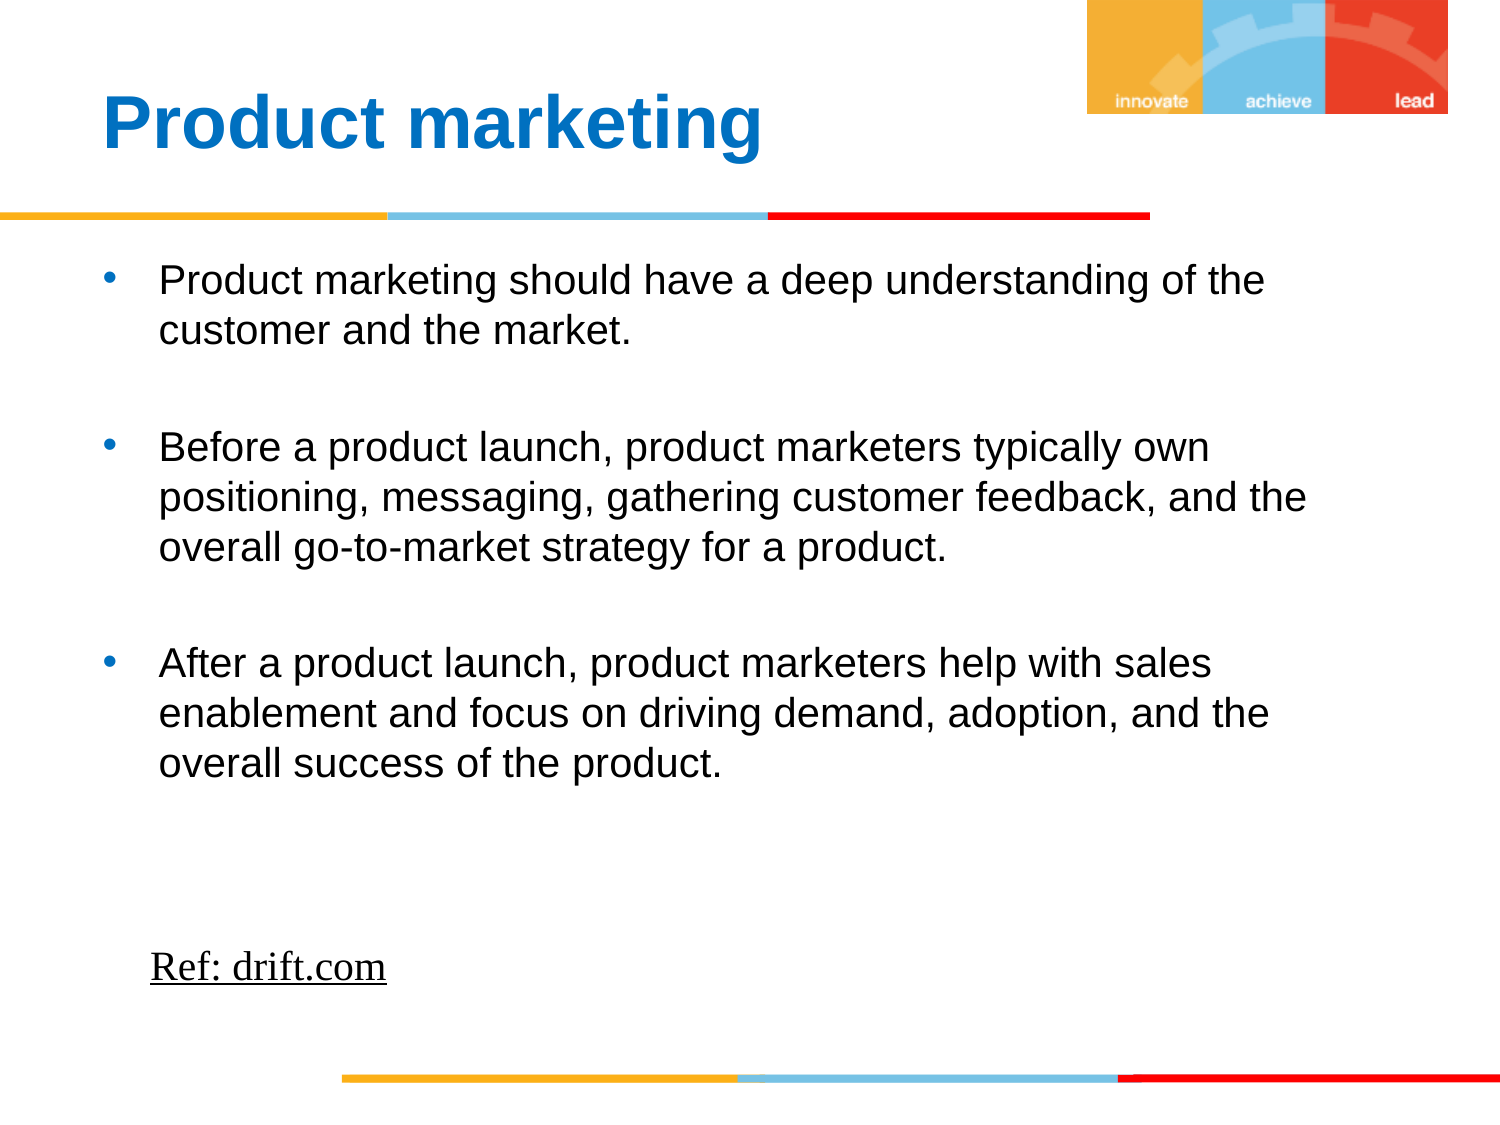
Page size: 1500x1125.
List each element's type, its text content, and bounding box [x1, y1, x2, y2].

picture [1087, 0, 1448, 114]
list Product marketing should have a deep understanding of the customer and the market. Before a product launch, product marketers typically own positioning, messaging, gathering customer feedback, and the overall go-to-market strategy for a product. After a product launch, product marketers help with sales enablement and focus on driving demand, adoption, and the overall success of the product. [50, 245, 1400, 988]
list Product marketing [50, 24, 1088, 213]
text_box Ref: drift.com [135, 931, 414, 997]
